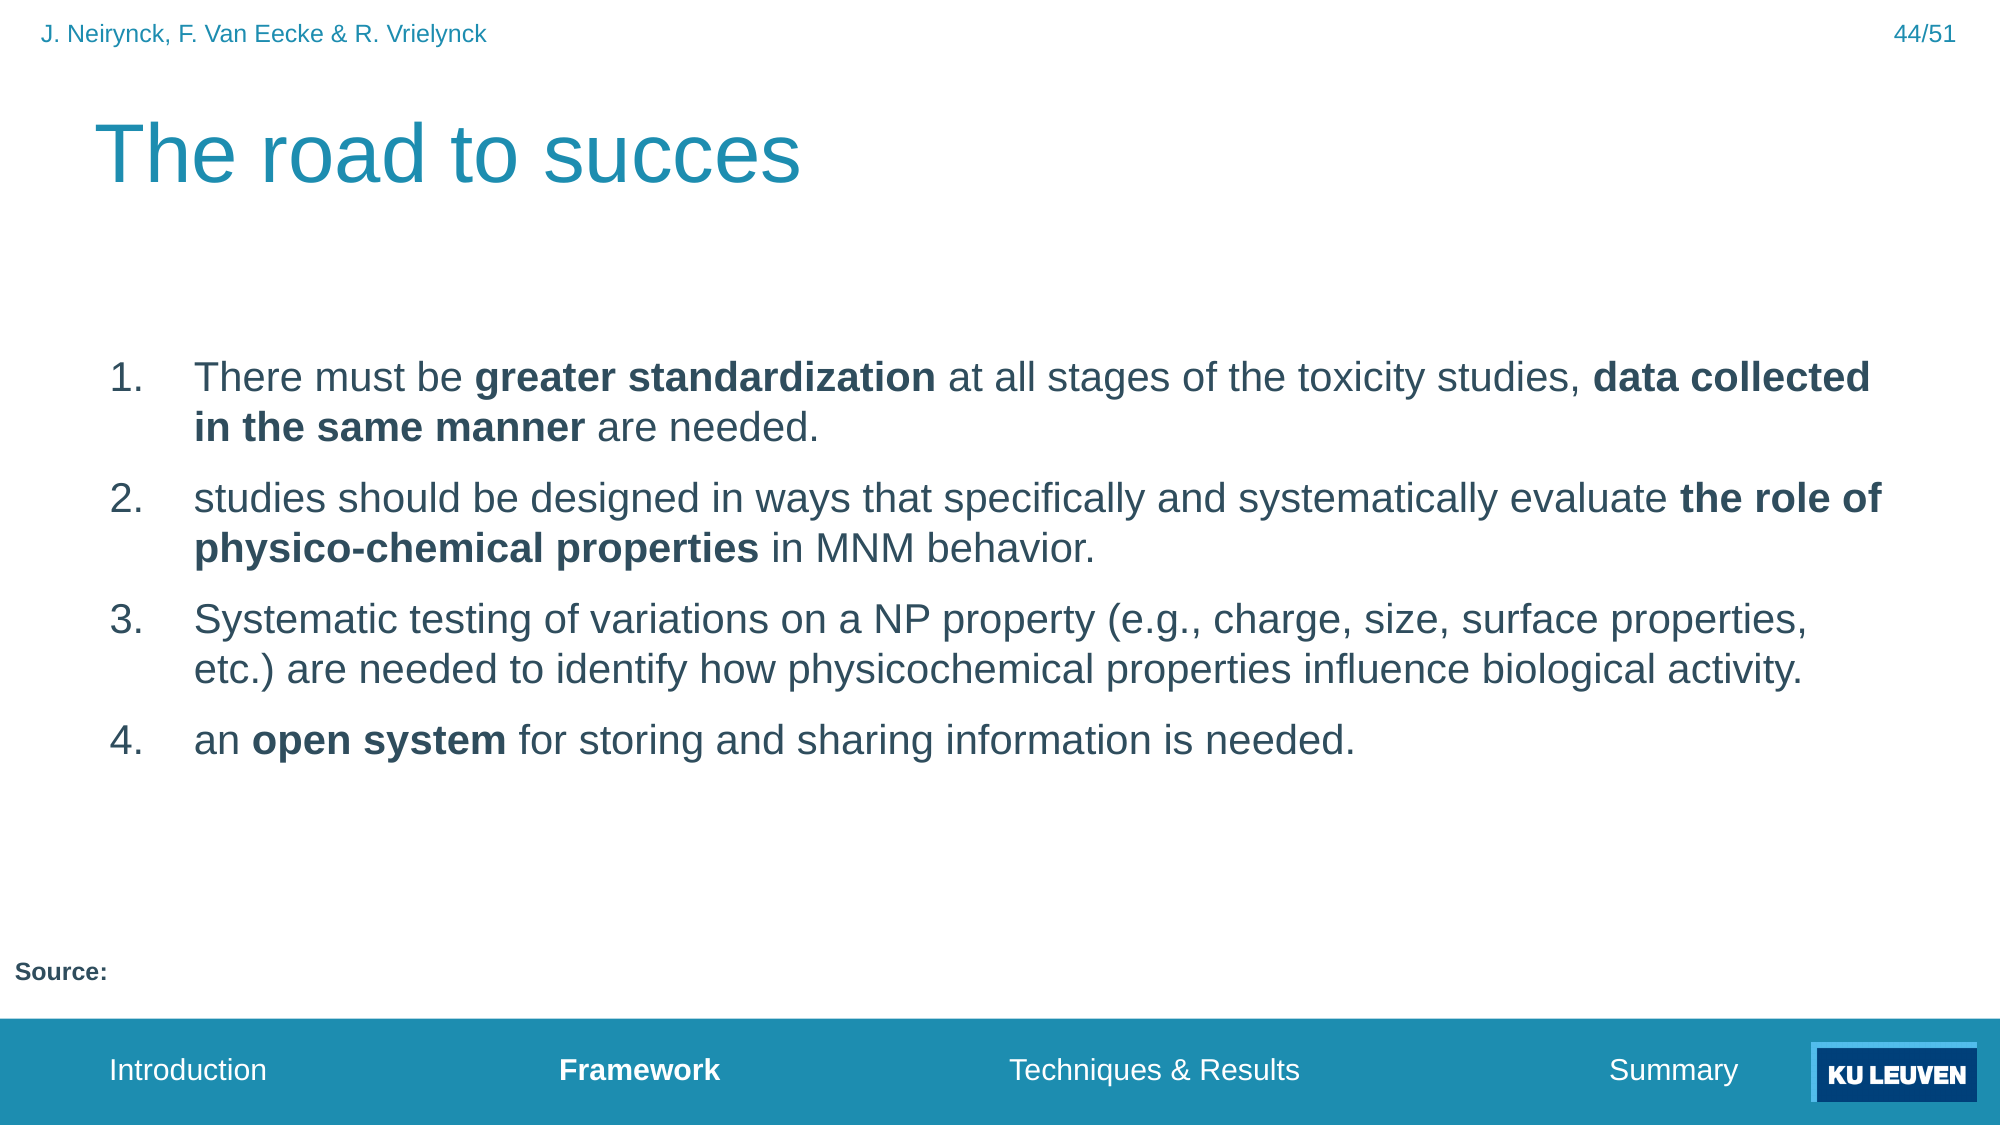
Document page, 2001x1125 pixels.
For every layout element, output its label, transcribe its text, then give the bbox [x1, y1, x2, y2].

list There must be greater standardization at all stages of the toxicity studies, data collected in the same manner are needed. studies should be designed in ways that specifically and systematically evaluate the role of physico-chemical properties in MNM behavior. Systematic testing of variations on a NP property (e.g., charge, size, surface properties, etc.) are needed to identify how physicochemical properties influence biological activity. an open system for storing and sharing information is needed. [94, 271, 1906, 935]
title The road to succes [94, 55, 1975, 245]
picture [1811, 1042, 1977, 1102]
text_box J. Neirynck, F. Van Eecke & R. Vrielynck [26, 9, 983, 55]
slide_number 44/51 [1893, 0, 2000, 86]
text_box Introduction Framework Techniques & Results Summary [94, 1042, 1793, 1094]
text_box Source: [0, 947, 2000, 993]
